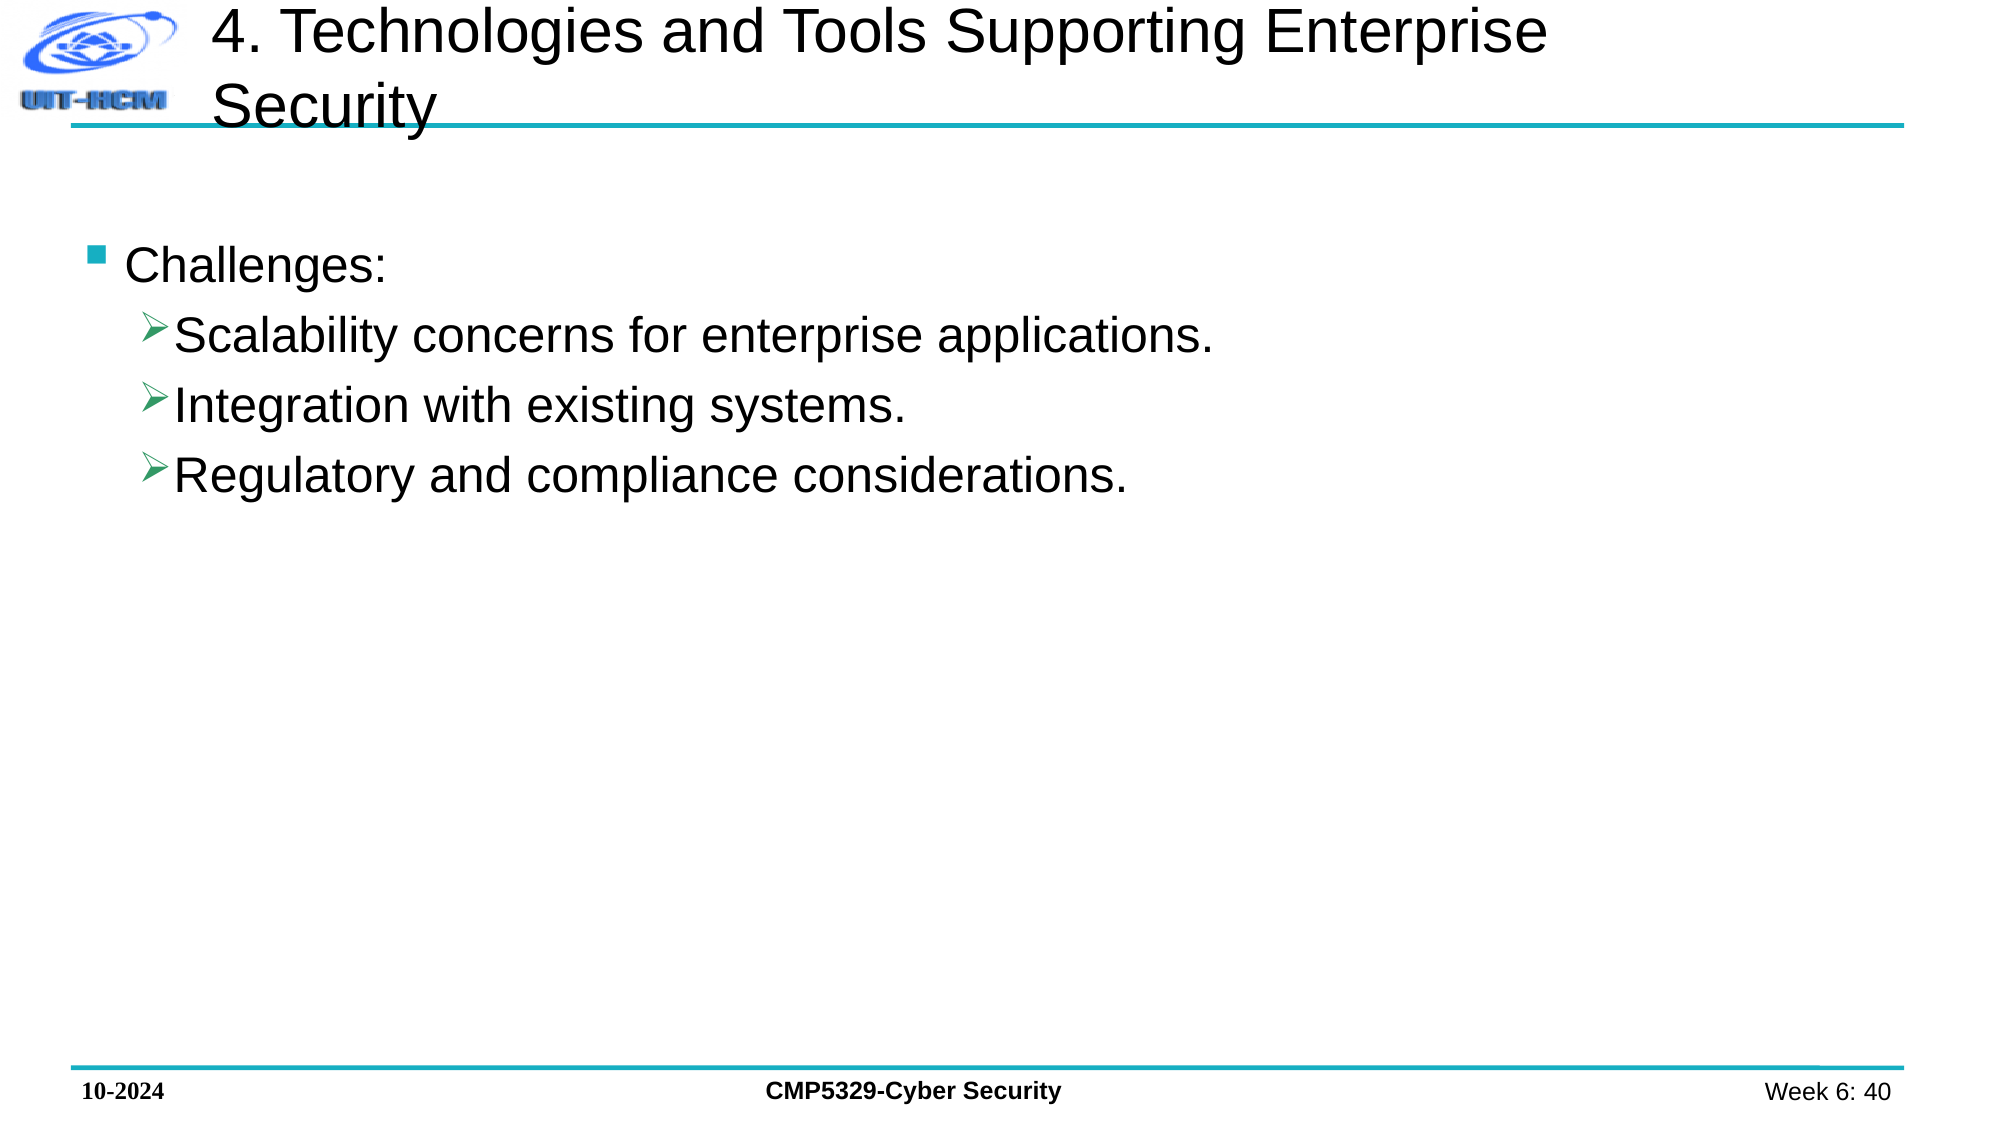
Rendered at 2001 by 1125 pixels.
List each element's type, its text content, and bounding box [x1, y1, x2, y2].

title 4. Technologies and Tools Supporting Enterprise Security [196, 0, 1804, 130]
picture [1, 0, 196, 120]
list Challenges: Scalability concerns for enterprise applications. Integration with existing systems. Regulatory and compliance considerations. [67, 155, 1945, 1047]
